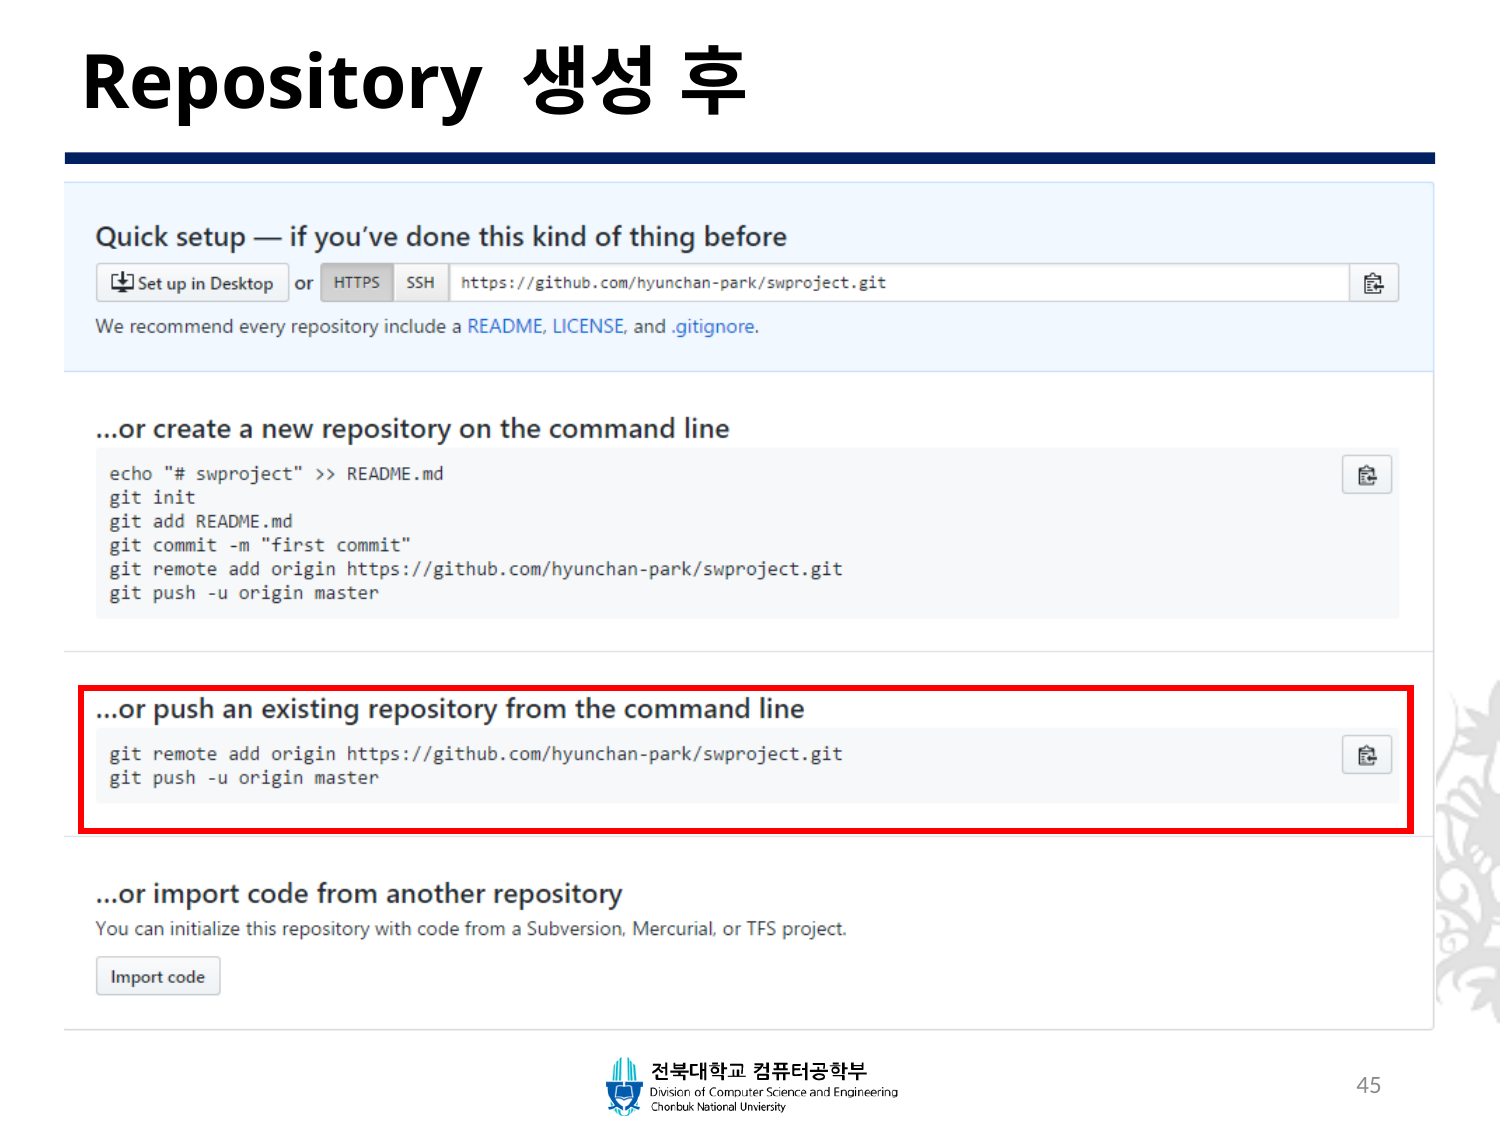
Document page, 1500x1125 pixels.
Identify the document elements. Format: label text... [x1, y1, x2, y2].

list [64, 179, 1436, 1032]
title Repository 생성 후 [64, 26, 1436, 143]
picture [600, 1057, 900, 1116]
slide_number 45 [1059, 1057, 1397, 1111]
